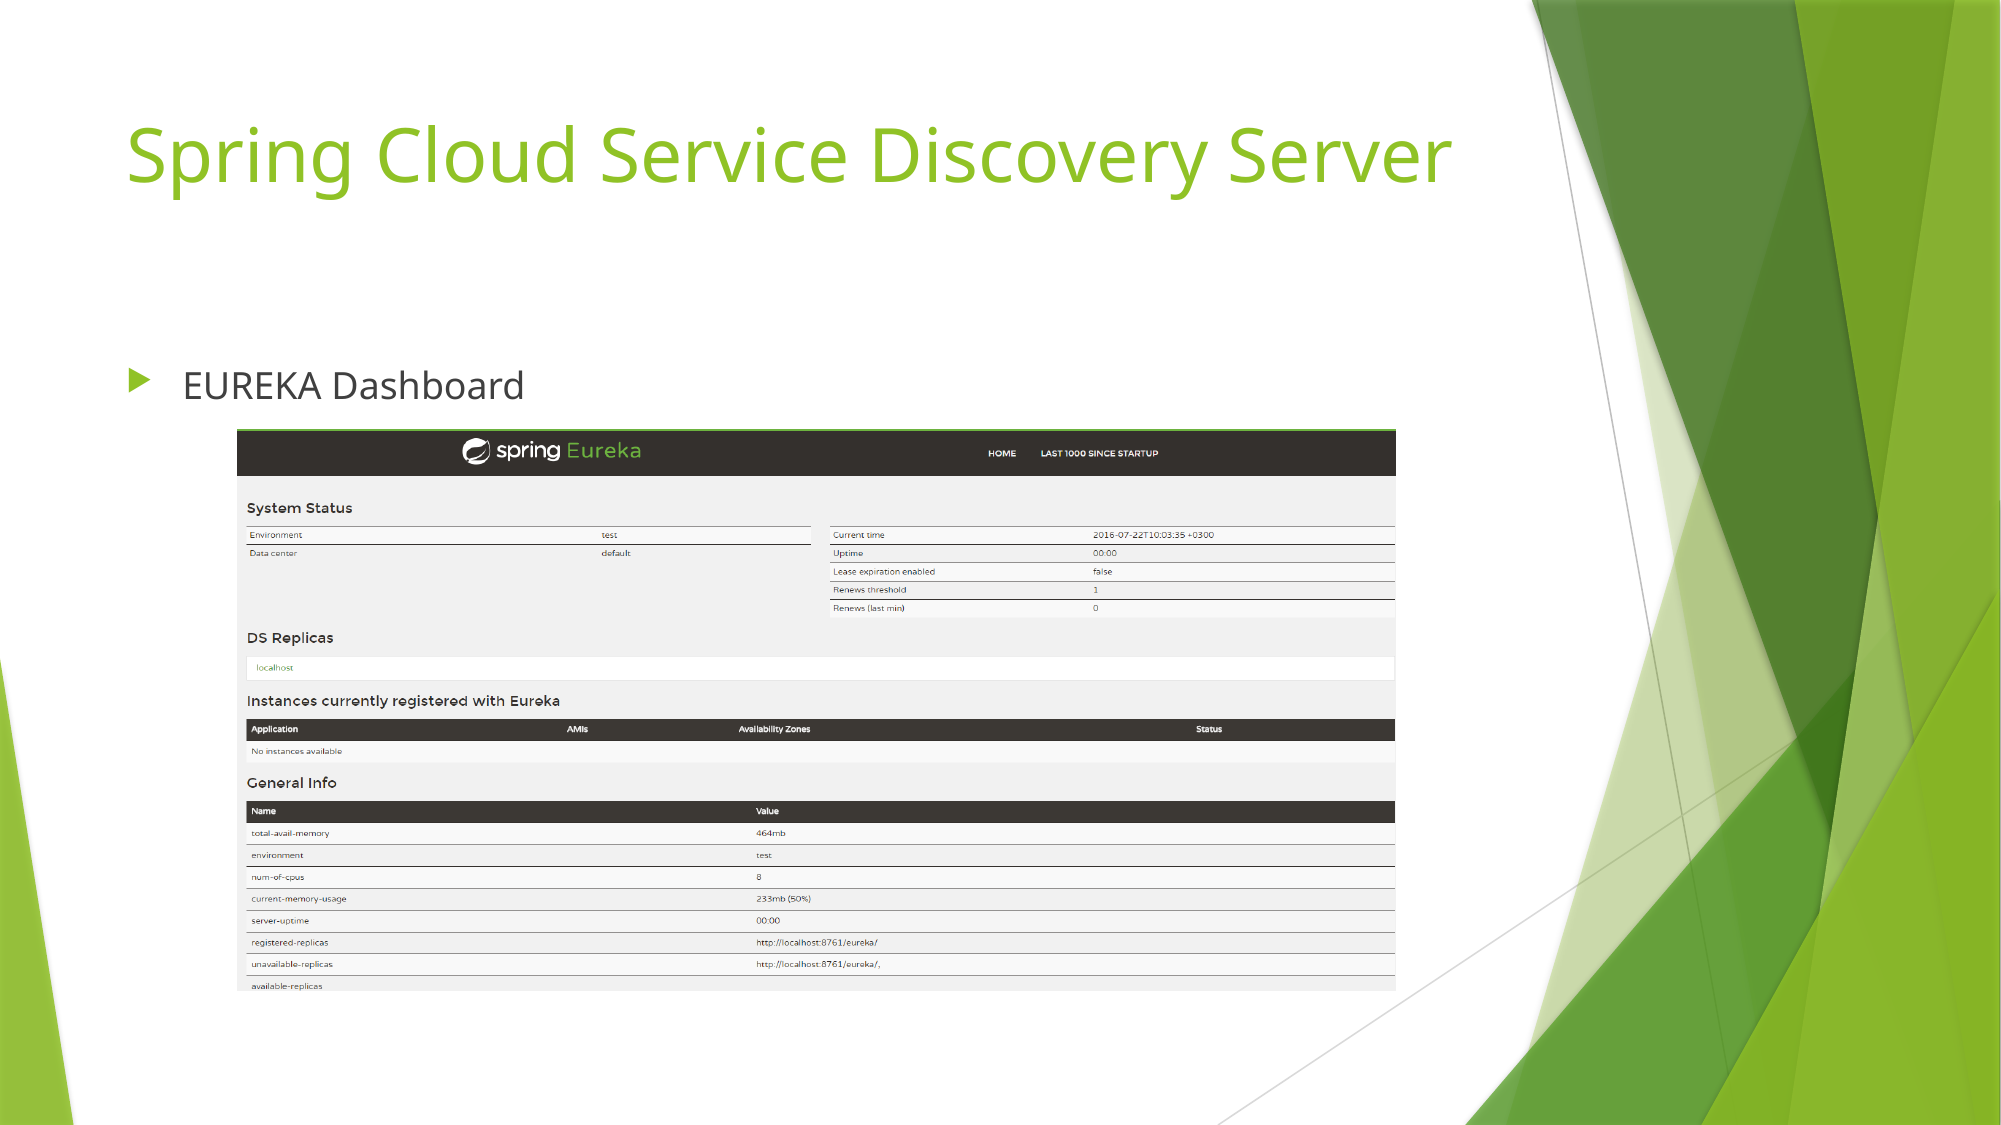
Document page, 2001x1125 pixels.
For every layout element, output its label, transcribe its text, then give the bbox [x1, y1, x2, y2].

list EUREKA Dashboard [111, 354, 1522, 992]
picture [236, 429, 1396, 992]
title Spring Cloud Service Discovery Server [111, 99, 1522, 317]
